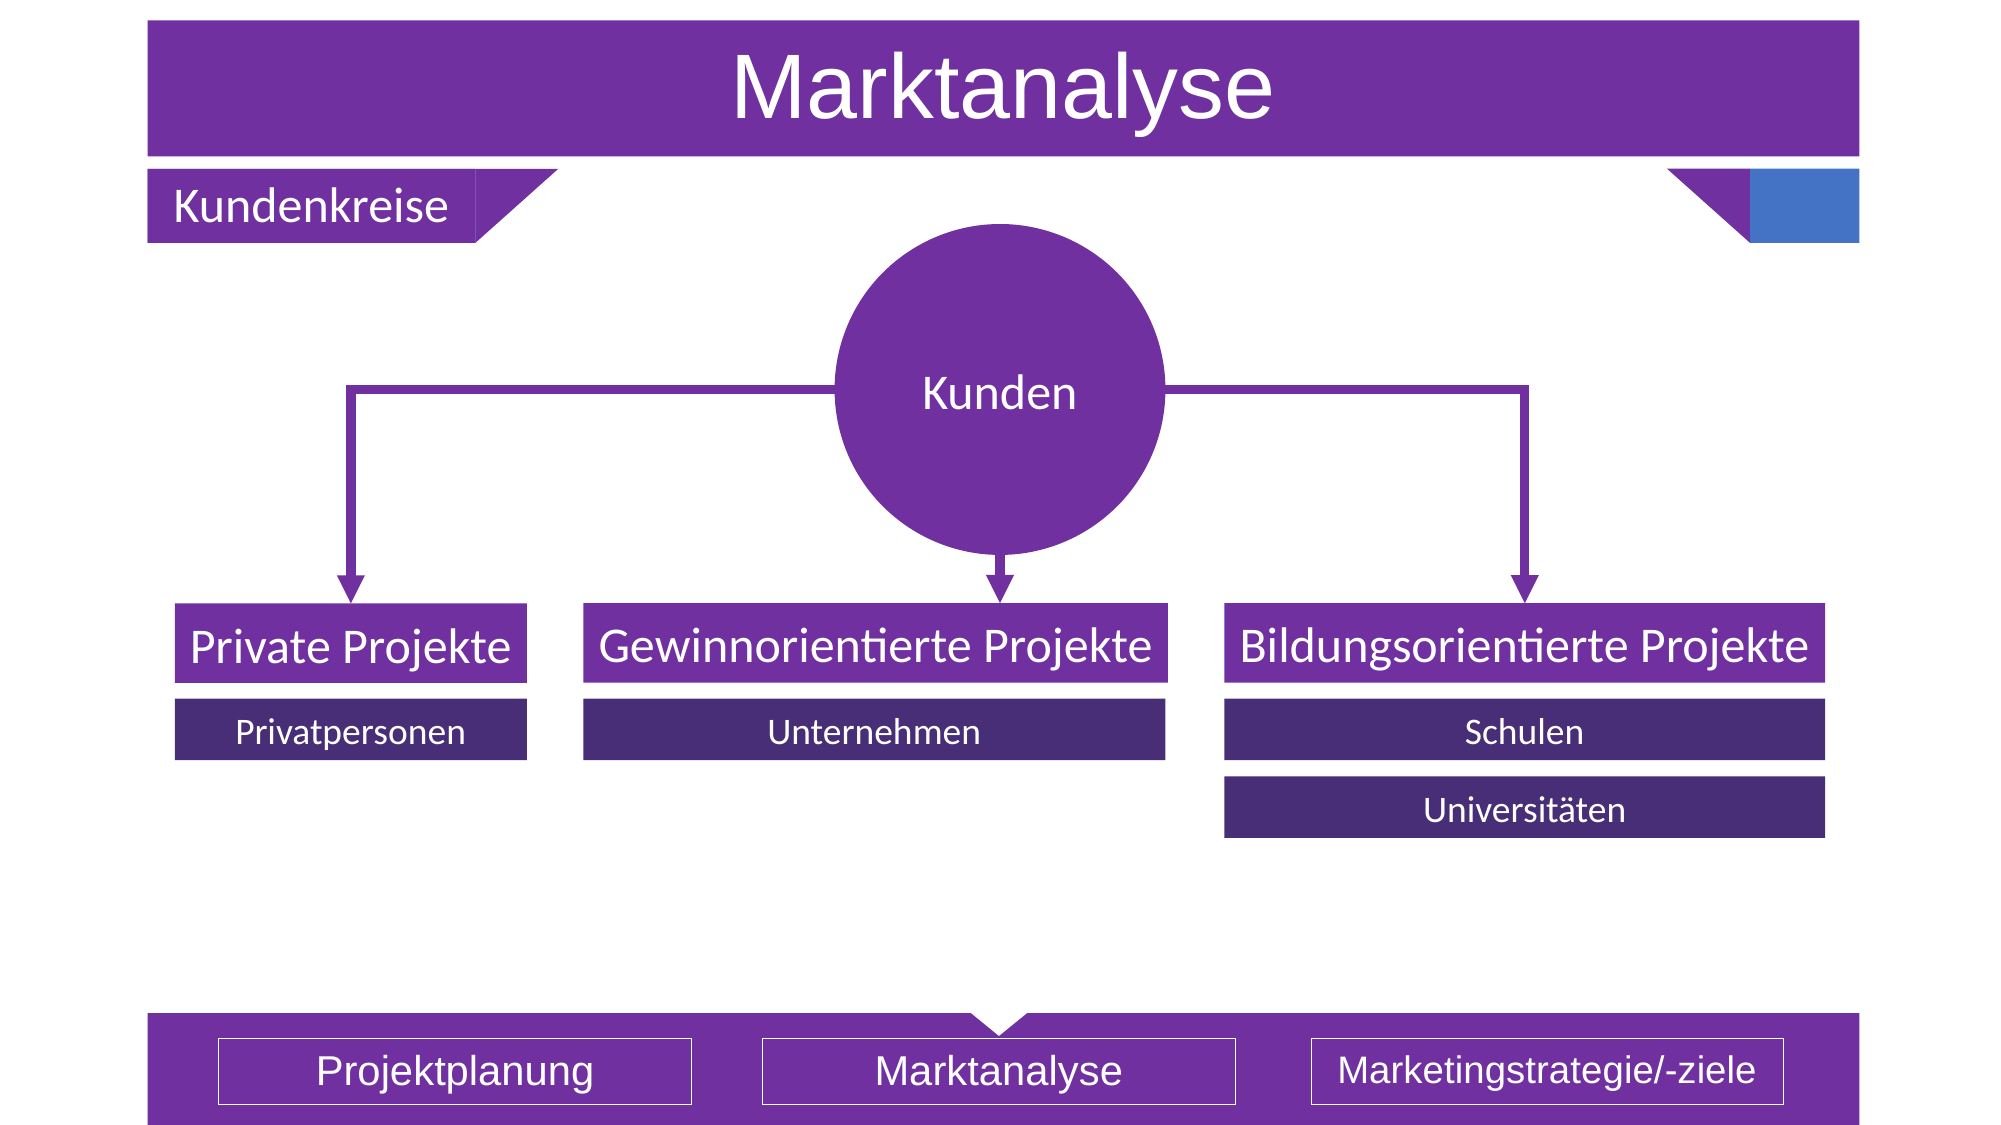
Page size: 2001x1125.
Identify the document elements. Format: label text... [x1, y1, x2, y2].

list Kundenkreise [147, 168, 476, 243]
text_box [174, 603, 1826, 683]
list Projektplanung [218, 1038, 692, 1105]
text_box Kunden [833, 222, 1167, 556]
text_box Schulen [1223, 698, 1826, 761]
list Marketingstrategie/-ziele [1311, 1038, 1784, 1105]
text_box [350, 389, 835, 604]
title Marktanalyse [147, 20, 1860, 157]
text_box Universitäten [1223, 775, 1826, 839]
text_box Privatpersonen [174, 698, 528, 761]
list Marktanalyse [762, 1038, 1236, 1105]
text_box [1165, 389, 1525, 604]
text_box Unternehmen [582, 698, 1166, 761]
